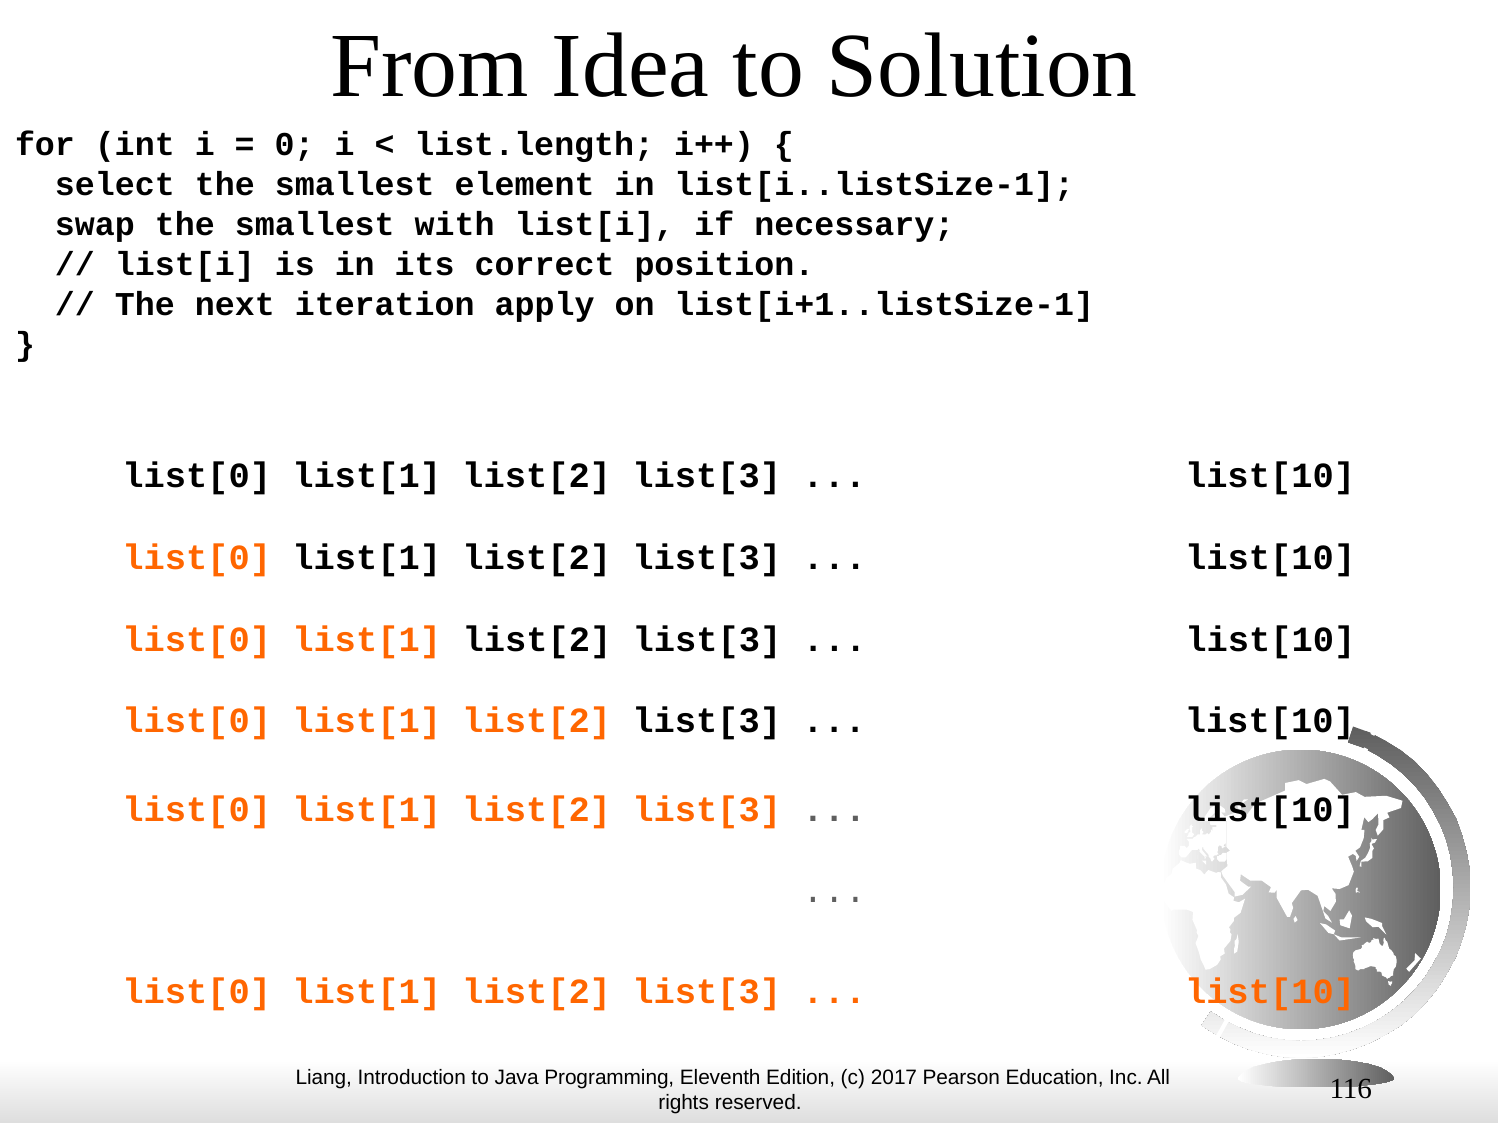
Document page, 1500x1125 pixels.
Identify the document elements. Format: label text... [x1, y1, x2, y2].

slide_number 116 [1074, 1049, 1388, 1125]
text_box list[0] list[1] list[2] list[3] ... list[10] [107, 449, 1456, 506]
text_box list[0] list[1] list[2] list[3] ... list[10] [107, 530, 1456, 588]
text_box list[0] list[1] list[2] list[3] ... list[10] [107, 965, 1456, 1023]
text_box list[0] list[1] list[2] list[3] ... list[10] [107, 694, 1456, 752]
text_box list[0] list[1] list[2] list[3] ... list[10] [107, 783, 1456, 840]
title From Idea to Solution [101, 20, 1369, 99]
text_box ... [107, 864, 1456, 922]
text_box list[0] list[1] list[2] list[3] ... list[10] [107, 612, 1456, 670]
text_box for (int i = 0; i < list.length; i++) { select the smallest element in list[i..listSize-1]; swap the smallest with list[i], if necessary; // list[i] is in its correct position. // The next iteration apply on list[i+1..listSize-1] } [0, 115, 1500, 400]
